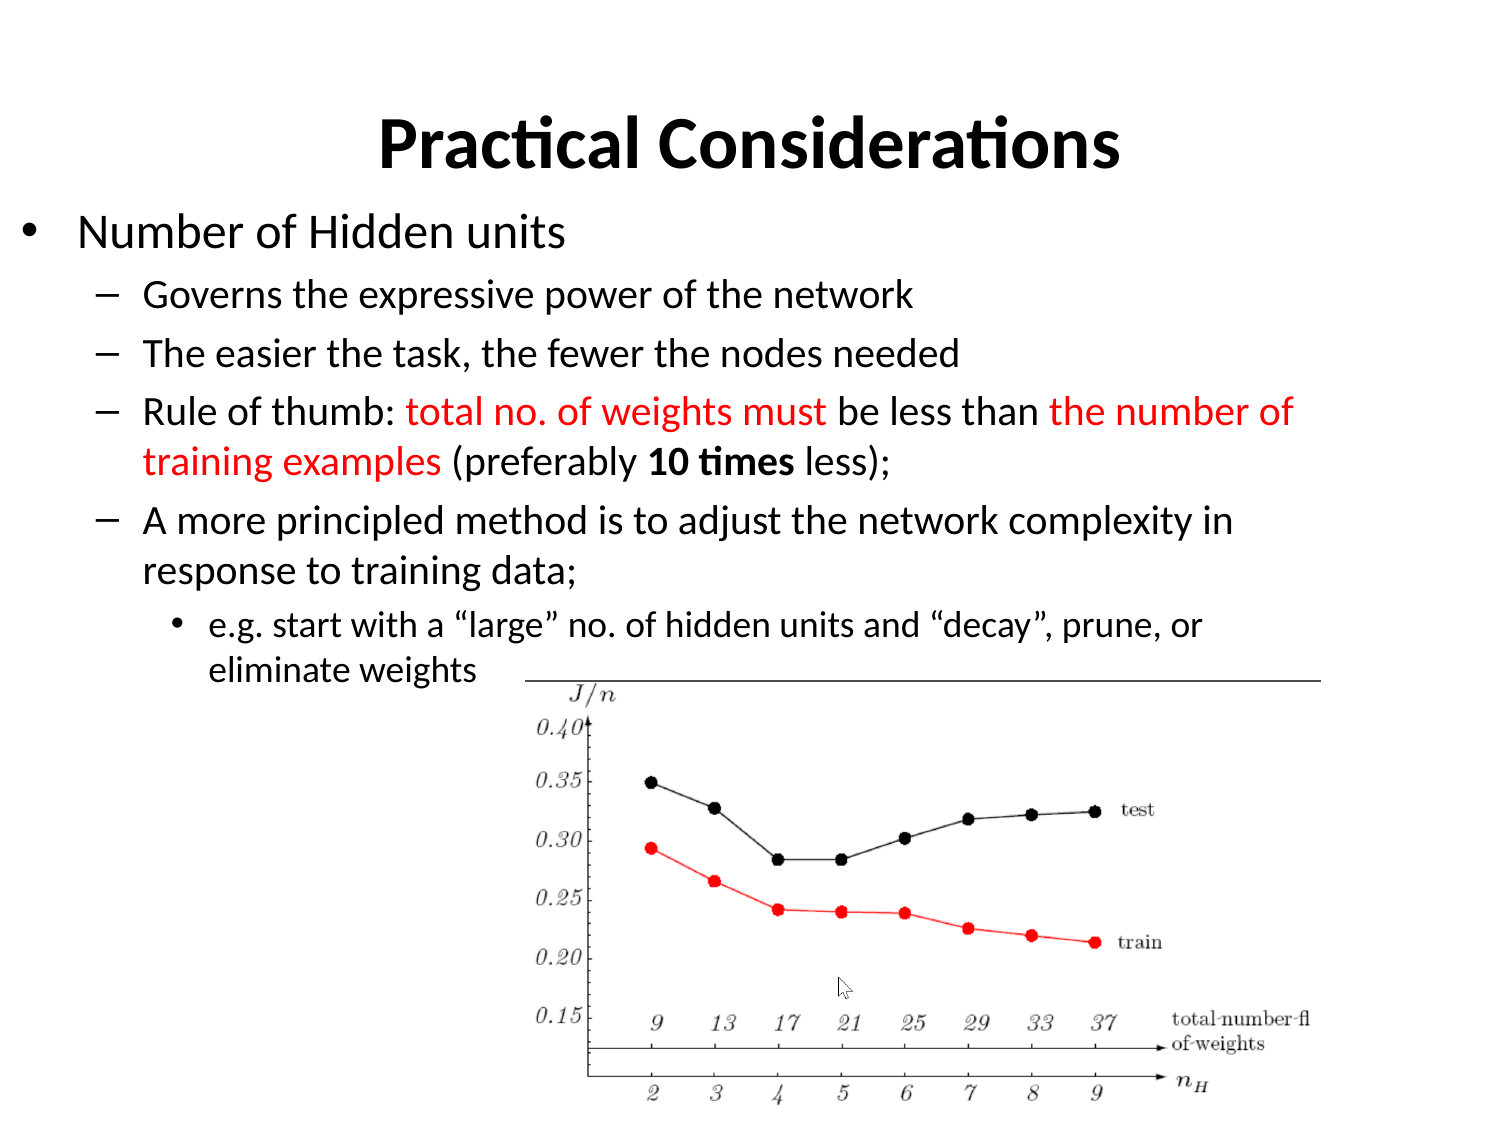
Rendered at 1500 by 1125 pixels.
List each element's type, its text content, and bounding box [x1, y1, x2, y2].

title Practical Considerations [75, 45, 1425, 233]
picture [525, 680, 1321, 1112]
list Number of Hidden units Governs the expressive power of the network The easier the task, the fewer the nodes needed Rule of thumb: total no. of weights must be less than the number of training examples (preferably 10 times less); A more principled method is to adjust the network complexity in response to training data; e.g. start with a “large” no. of hidden units and “decay”, prune, or eliminate weights [5, 191, 1356, 934]
